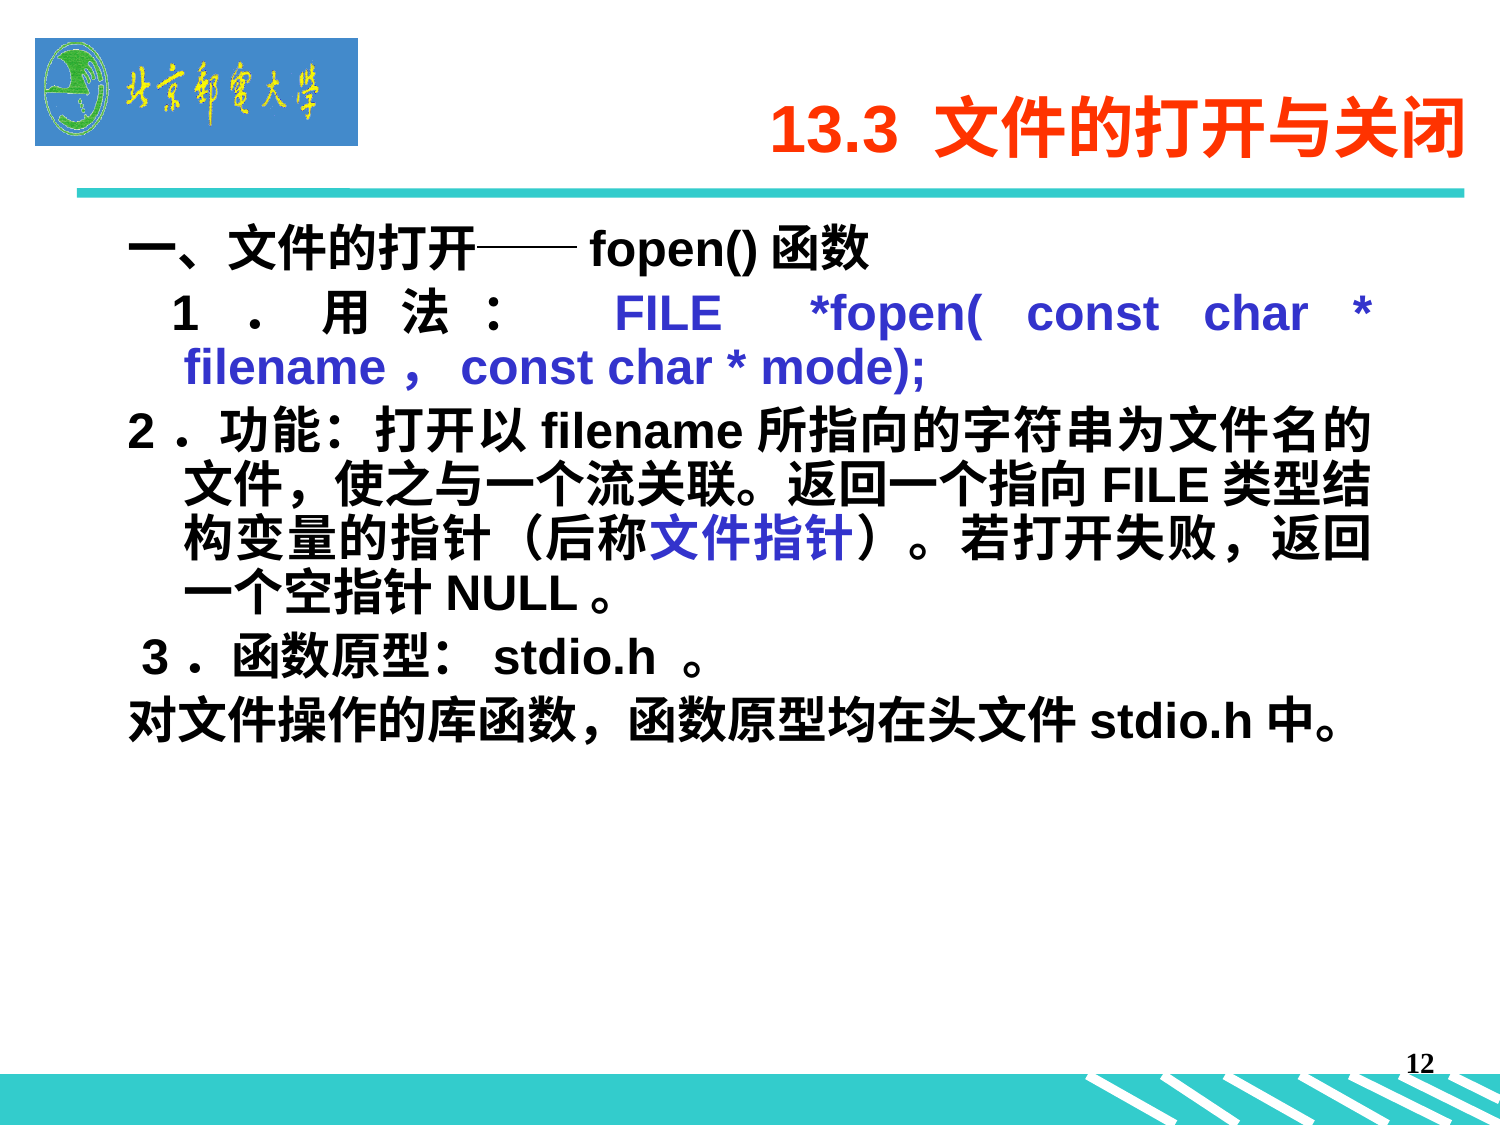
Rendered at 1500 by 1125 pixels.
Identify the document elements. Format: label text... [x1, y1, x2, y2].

title 13.3 文件的打开与关闭 [207, 66, 1483, 185]
picture [34, 37, 358, 146]
text_box 12 [1137, 1037, 1450, 1113]
list 一、文件的打开──fopen()函数 1．用法： FILE *fopen( const char * filename，const char * mode); 2．功能：打开以filename所指向的字符串为文件名的文件，使之与一个流关联。返回一个指向FILE类型结构变量的指针（后称文件指针）。若打开失败，返回一个空指针NULL。 3．函数原型：stdio.h 。 对文件操作的库函数，函数原型均在头文件stdio.h中。 [112, 216, 1388, 974]
